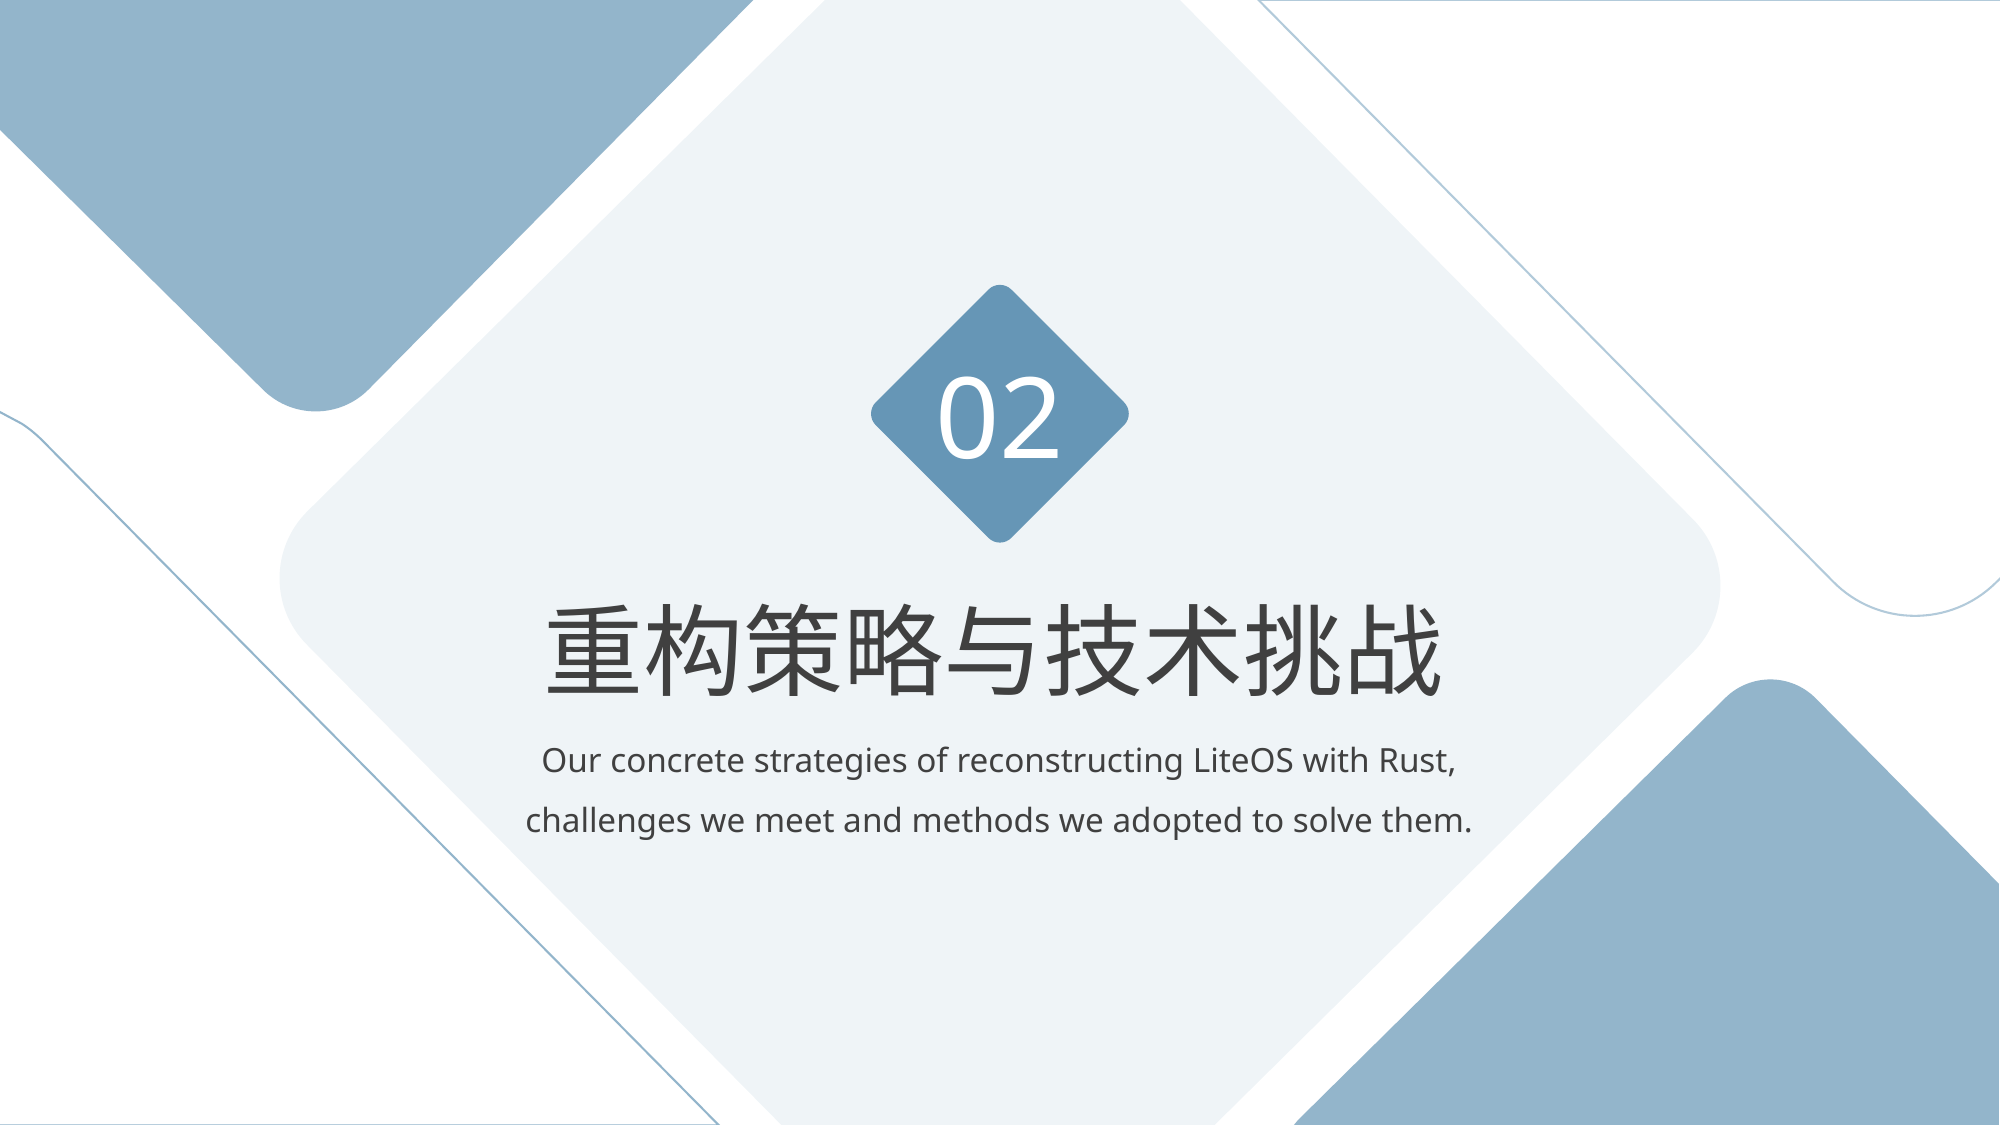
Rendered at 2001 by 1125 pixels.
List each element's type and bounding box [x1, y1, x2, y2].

text_box [0, 0, 2000, 1125]
